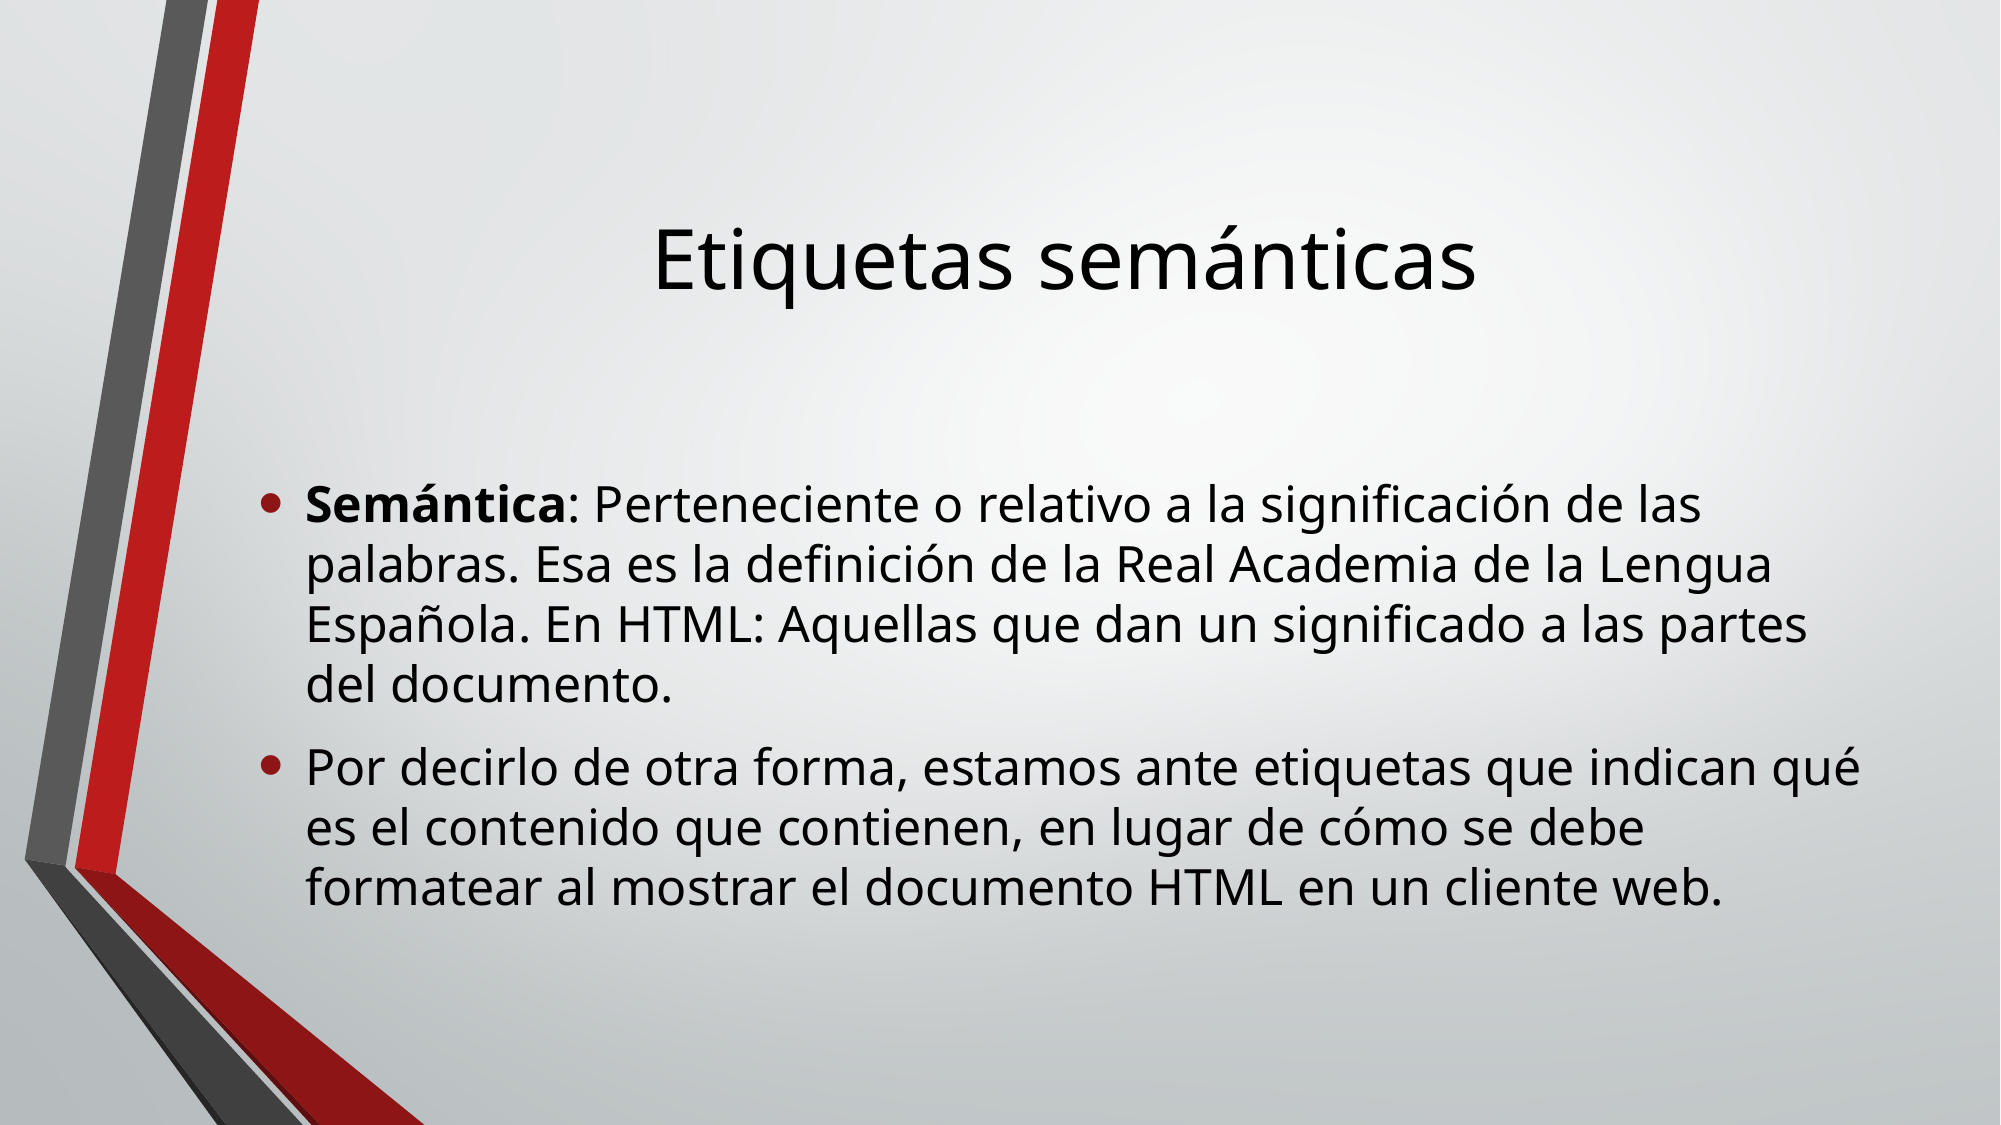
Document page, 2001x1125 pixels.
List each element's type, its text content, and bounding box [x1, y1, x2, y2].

title Etiquetas semánticas [243, 112, 1887, 400]
list Semántica: Perteneciente o relativo a la significación de las palabras. Esa es la definición de la Real Academia de la Lengua Española. En HTML: Aquellas que dan un significado a las partes del documento. Por decirlo de otra forma, estamos ante etiquetas que indican qué es el contenido que contienen, en lugar de cómo se debe formatear al mostrar el documento HTML en un cliente web. [243, 437, 1887, 950]
